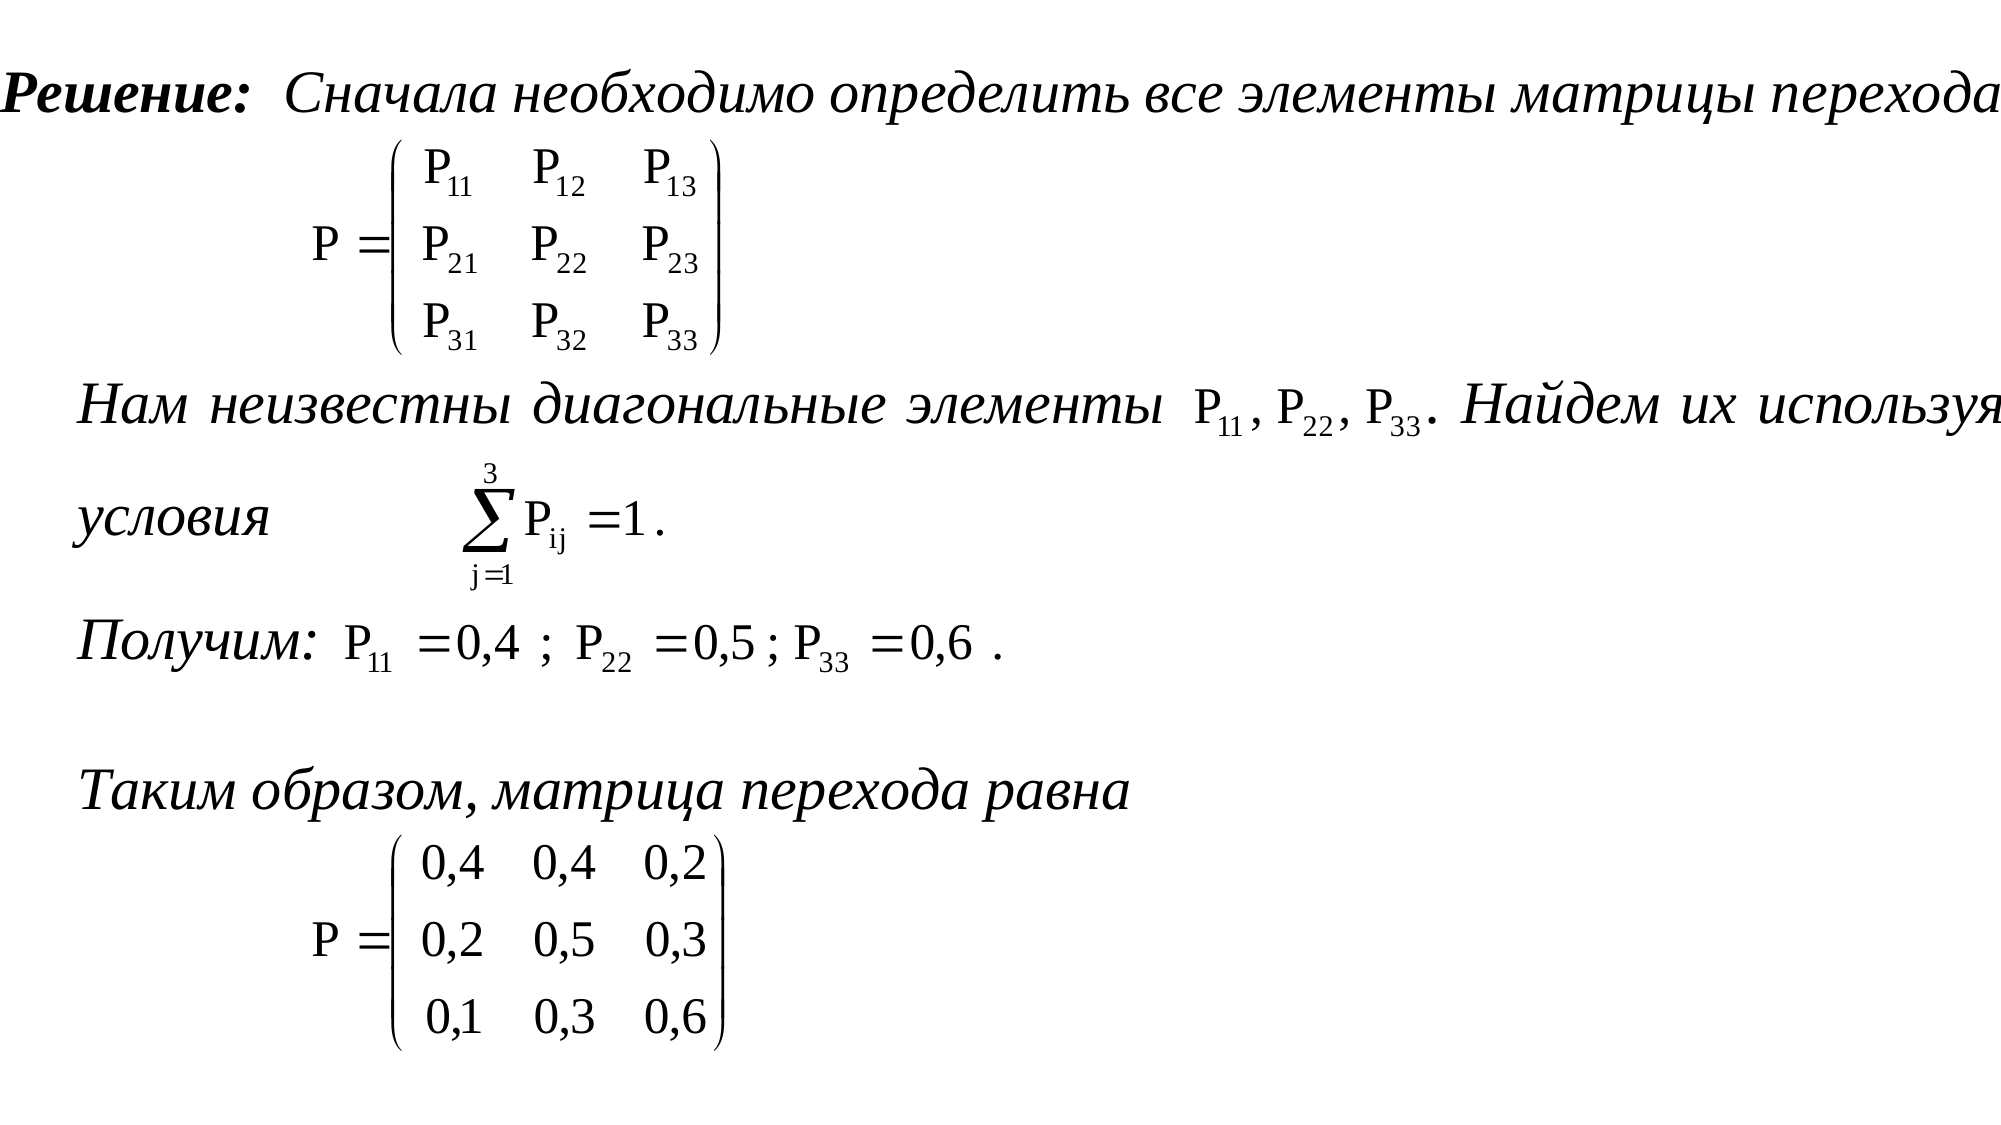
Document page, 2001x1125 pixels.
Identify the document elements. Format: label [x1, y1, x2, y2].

picture [0, 58, 2000, 1064]
